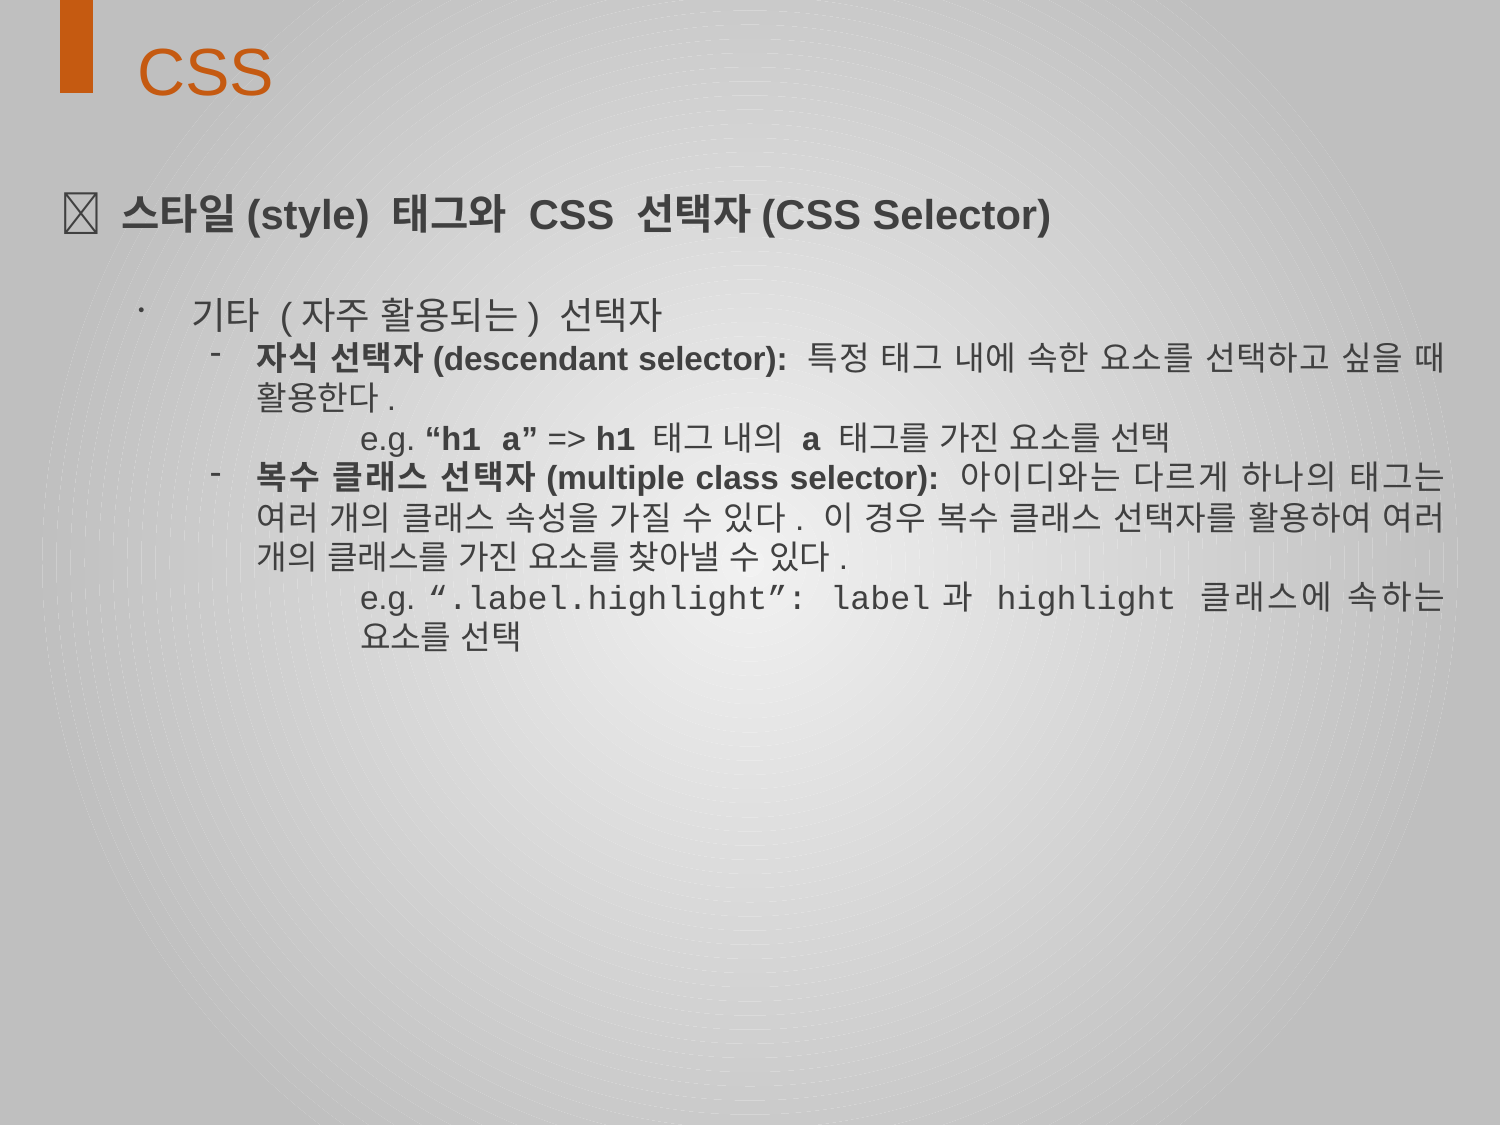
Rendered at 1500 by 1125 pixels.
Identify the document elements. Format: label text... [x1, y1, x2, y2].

text_box CSS [122, 21, 290, 116]
text_box [60, 0, 93, 93]
text_box 기타 (자주 활용되는) 선택자 자식 선택자(descendant selector): 특정 태그 내에 속한 요소를 선택하고 싶을 때 활용한다. e.g. “h1 a” => h1 태그 내의 a 태그를 가진 요소를 선택 복수 클래스 선택자(multiple class selector): 아이디와는 다르게 하나의 태그는 여러 개의 클래스 속성을 가질 수 있다. 이 경우 복수 클래스 선택자를 활용하여 여러 개의 클래스를 가진 요소를 찾아낼 수 있다. e.g. “.label.highlight”: label과 highlight 클래스에 속하는 요소를 선택 [45, 284, 1461, 664]
text_box  스타일(style) 태그와 CSS 선택자(CSS Selector) [45, 180, 1461, 246]
